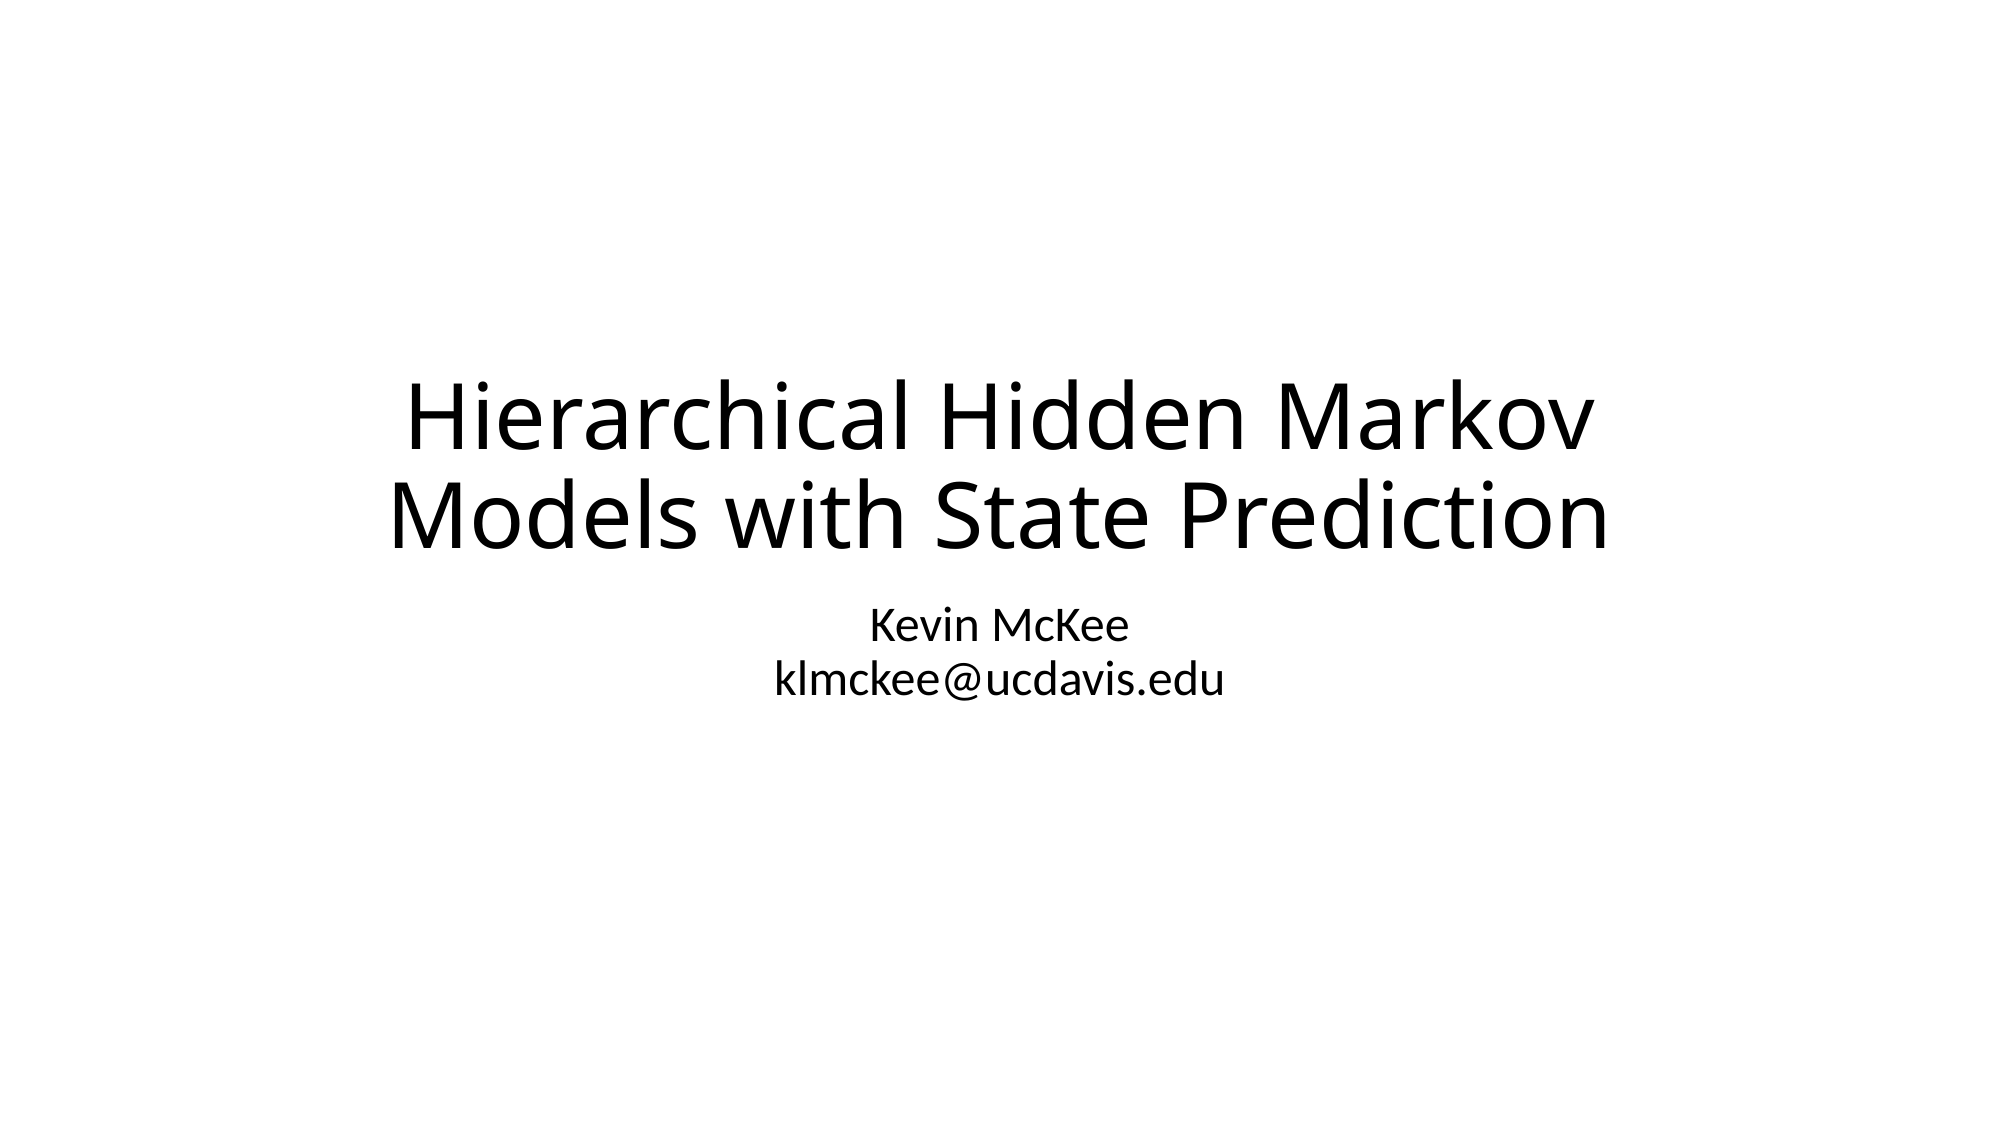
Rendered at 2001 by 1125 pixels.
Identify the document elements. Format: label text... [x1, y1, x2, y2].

title Hierarchical Hidden Markov Models with State Prediction [249, 184, 1750, 576]
subtitle Kevin McKee klmckee@ucdavis.edu [249, 590, 1750, 863]
